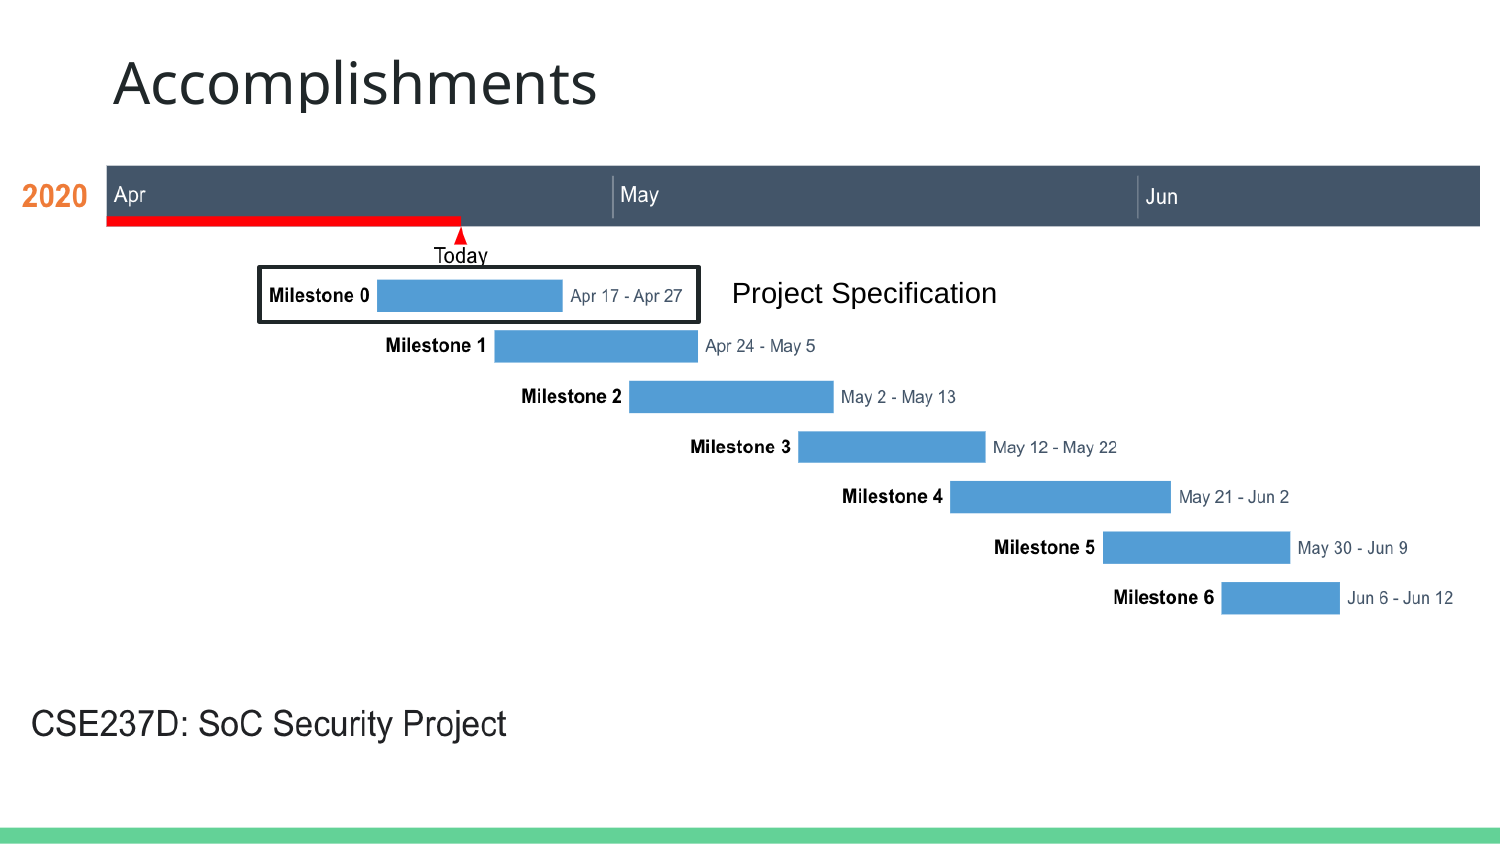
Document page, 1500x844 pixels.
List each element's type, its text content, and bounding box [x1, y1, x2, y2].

title Accomplishments [89, 31, 1125, 111]
picture [0, 113, 1481, 784]
